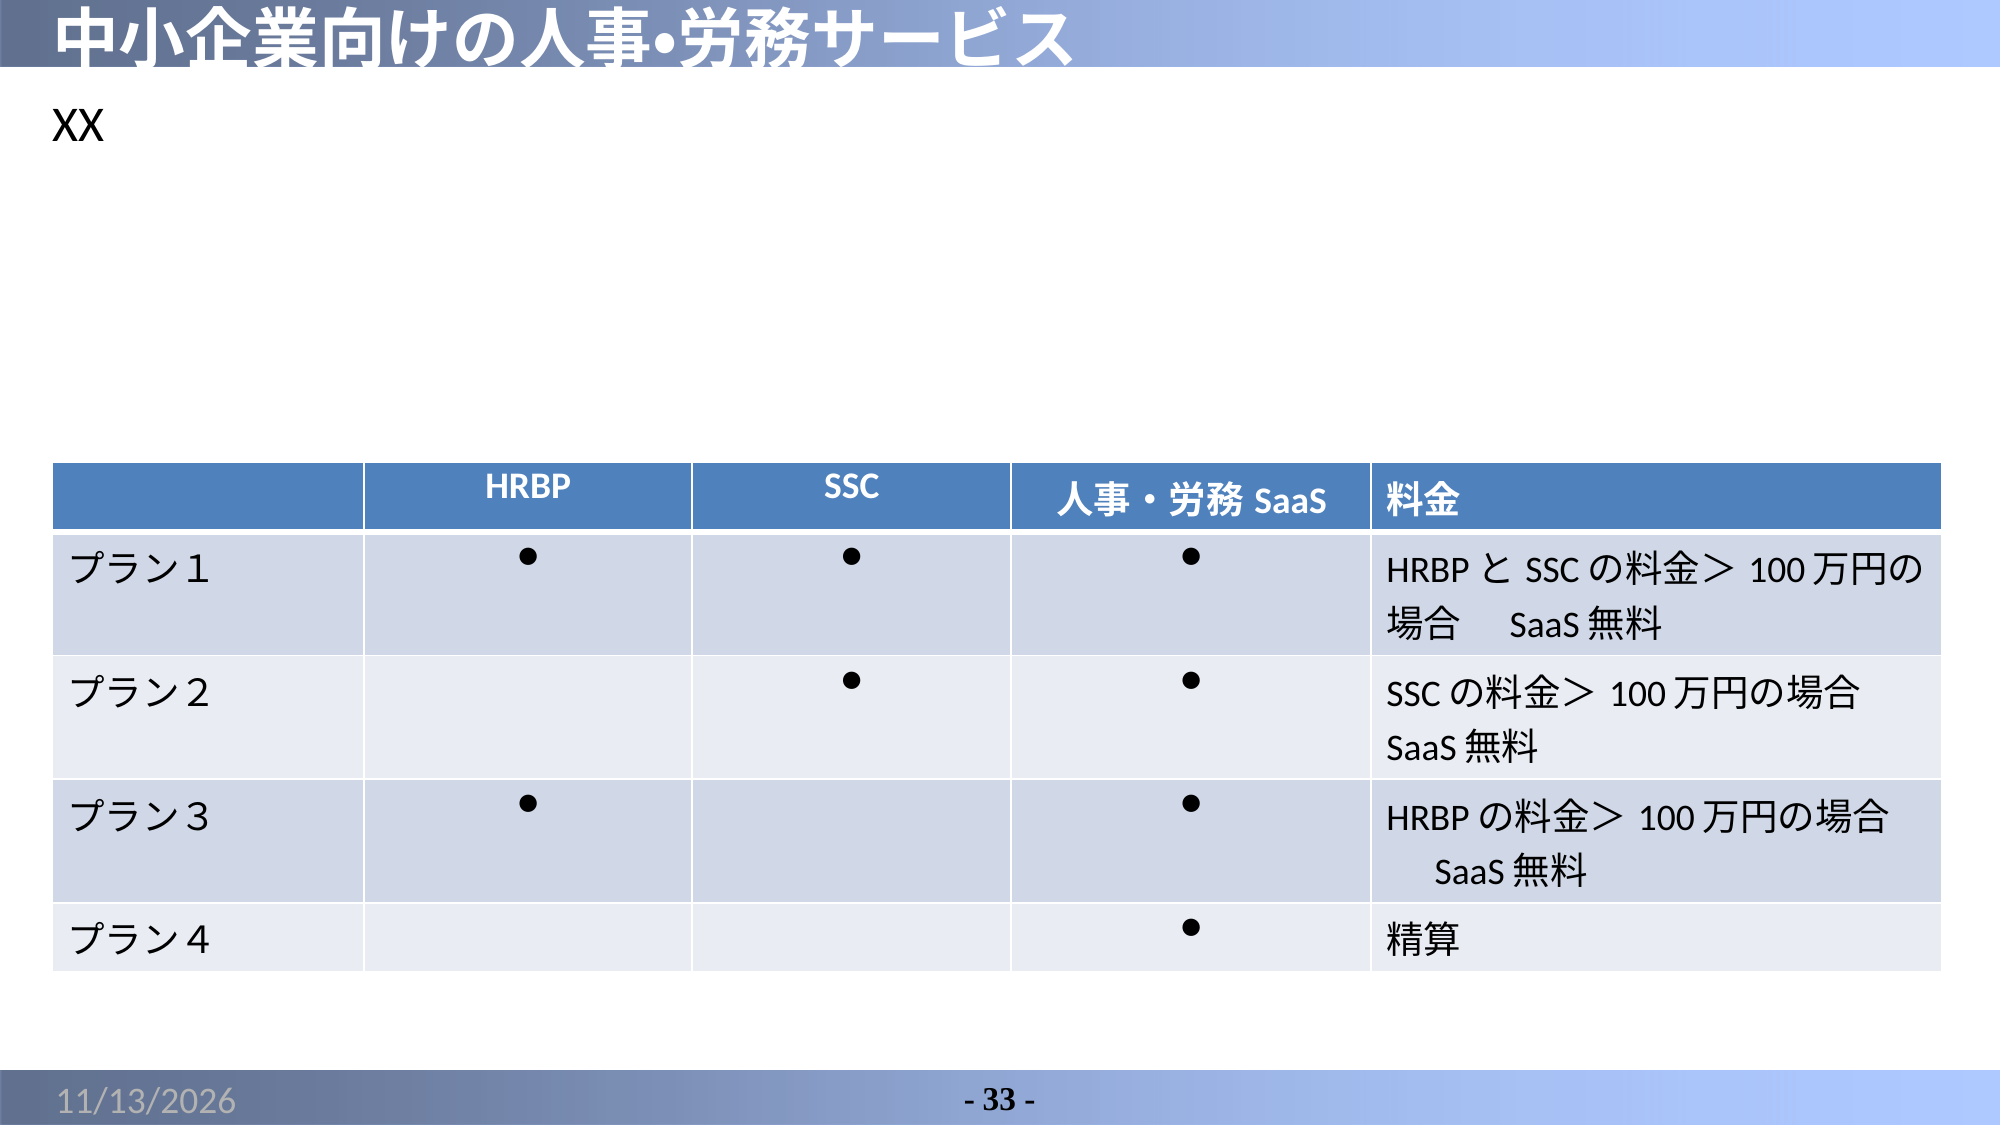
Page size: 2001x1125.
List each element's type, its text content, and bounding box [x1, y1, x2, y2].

table_header 料金 [1372, 463, 1941, 529]
table_cell SSCの料金＞100万円の場合 SaaS無料 [1372, 656, 1941, 778]
table_cell ● [1012, 535, 1370, 655]
table_cell ● [1012, 904, 1370, 971]
table_cell HRBPとSSCの料金＞100万円の場合 SaaS無料 [1372, 535, 1941, 655]
table_cell ● [1012, 656, 1370, 778]
table_cell [365, 656, 691, 778]
table_cell プラン２ [53, 656, 363, 778]
table_header [53, 463, 363, 529]
table_cell ● [693, 535, 1010, 655]
table_cell ● [1012, 780, 1370, 902]
table_cell [365, 904, 691, 971]
table_header SSC [693, 463, 1010, 529]
table_header HRBP [365, 463, 691, 529]
table_cell ● [693, 656, 1010, 778]
table_cell プラン４ [53, 904, 363, 971]
slide_number - 33 - [934, 1078, 1063, 1117]
table_cell プラン１ [53, 535, 363, 655]
table_cell プラン３ [53, 780, 363, 902]
title 中小企業向けの人事・労務サービス [52, 0, 1946, 78]
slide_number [55, 1076, 516, 1122]
table_cell [693, 904, 1010, 971]
table_header 人事・労務SaaS [1012, 463, 1370, 529]
table_cell 精算 [1372, 904, 1941, 971]
table_cell HRBPの料金＞100万円の場合 SaaS無料 [1372, 780, 1941, 902]
table_cell [693, 780, 1010, 902]
list XX [52, 91, 1946, 213]
table_cell ● [365, 535, 691, 655]
table_cell ● [365, 780, 691, 902]
